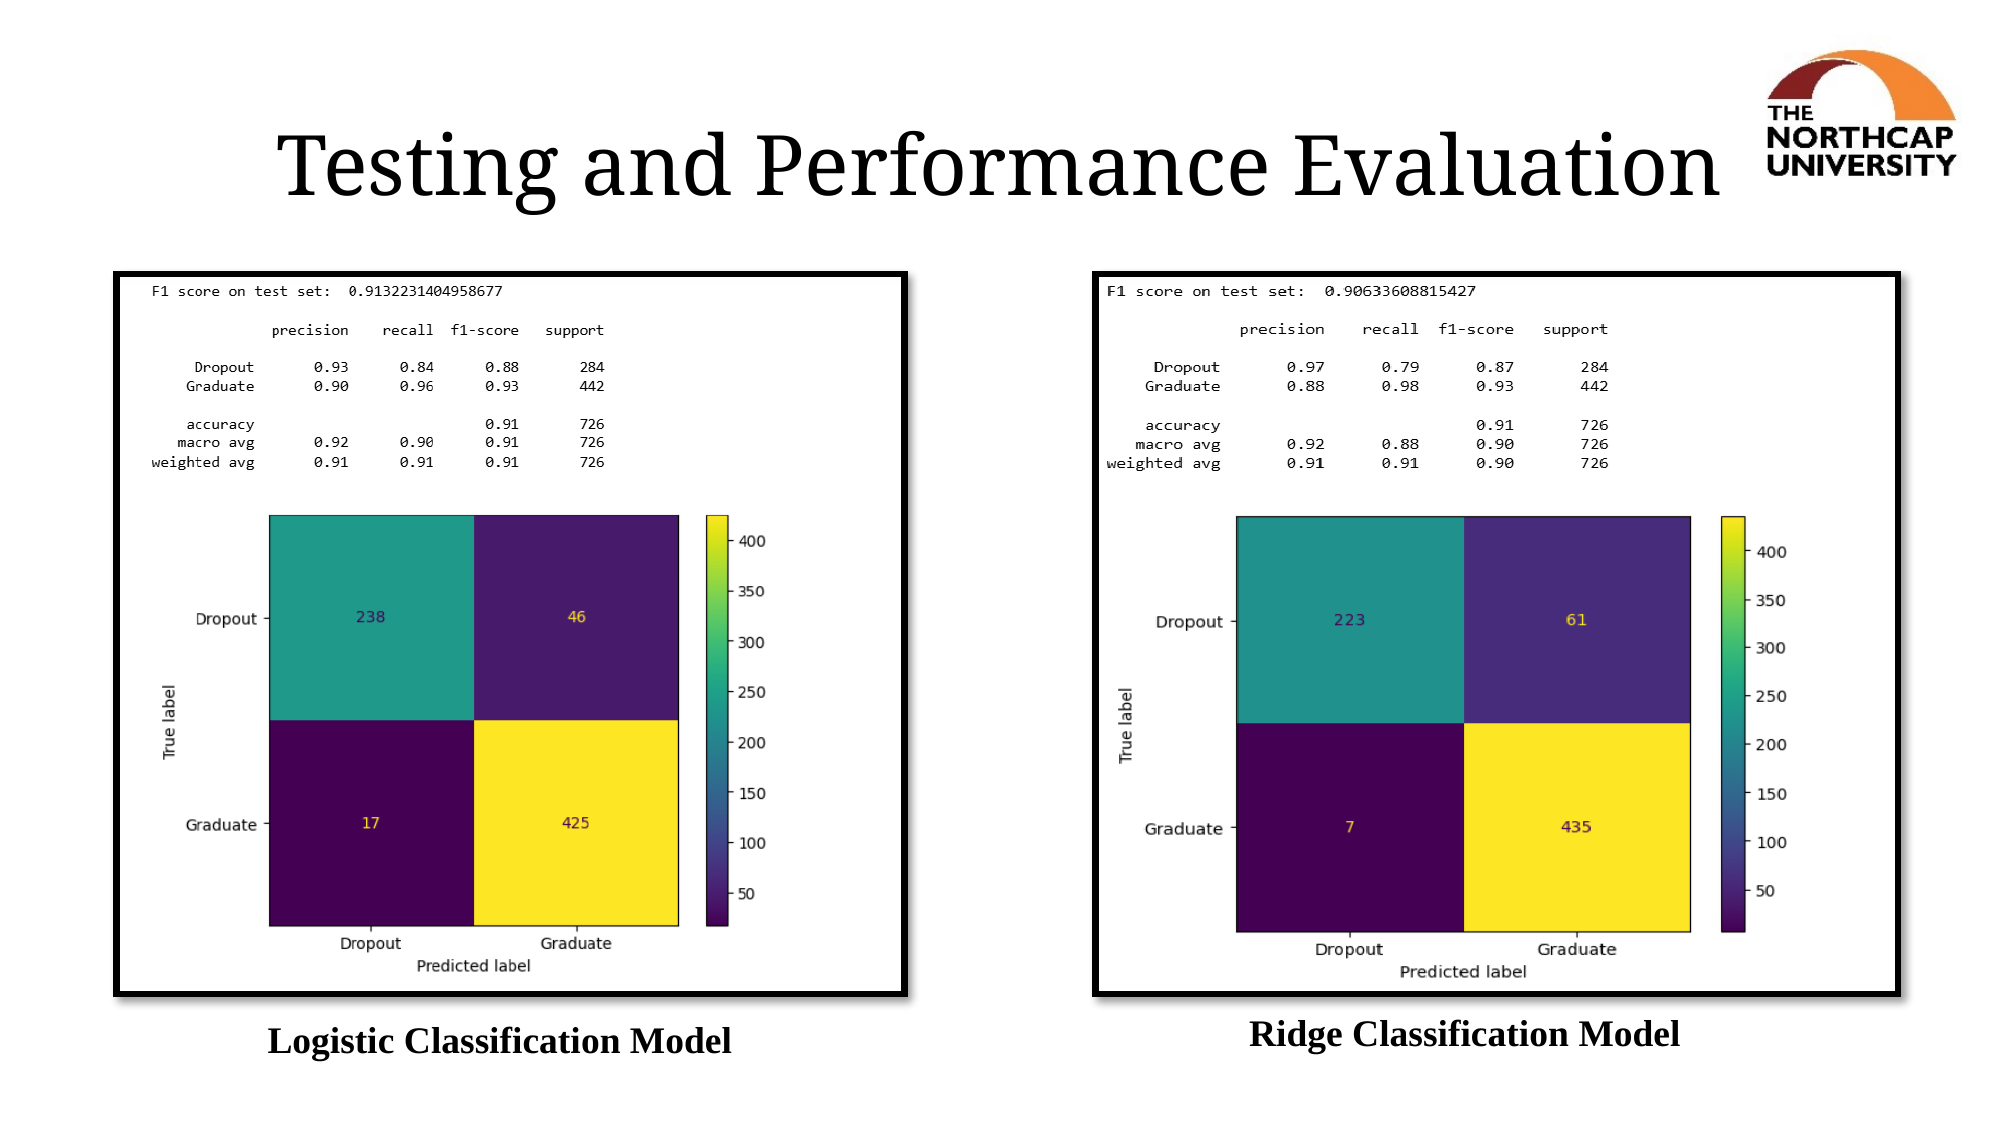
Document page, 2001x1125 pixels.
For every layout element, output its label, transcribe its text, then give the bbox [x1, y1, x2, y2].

picture [1098, 277, 1896, 992]
title Testing and Performance Evaluation [137, 59, 1863, 278]
picture [1749, 0, 1976, 227]
text_box Logistic Classification Model [0, 1001, 1001, 1069]
text_box Ridge Classification Model [1234, 1001, 2000, 1062]
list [119, 277, 902, 992]
